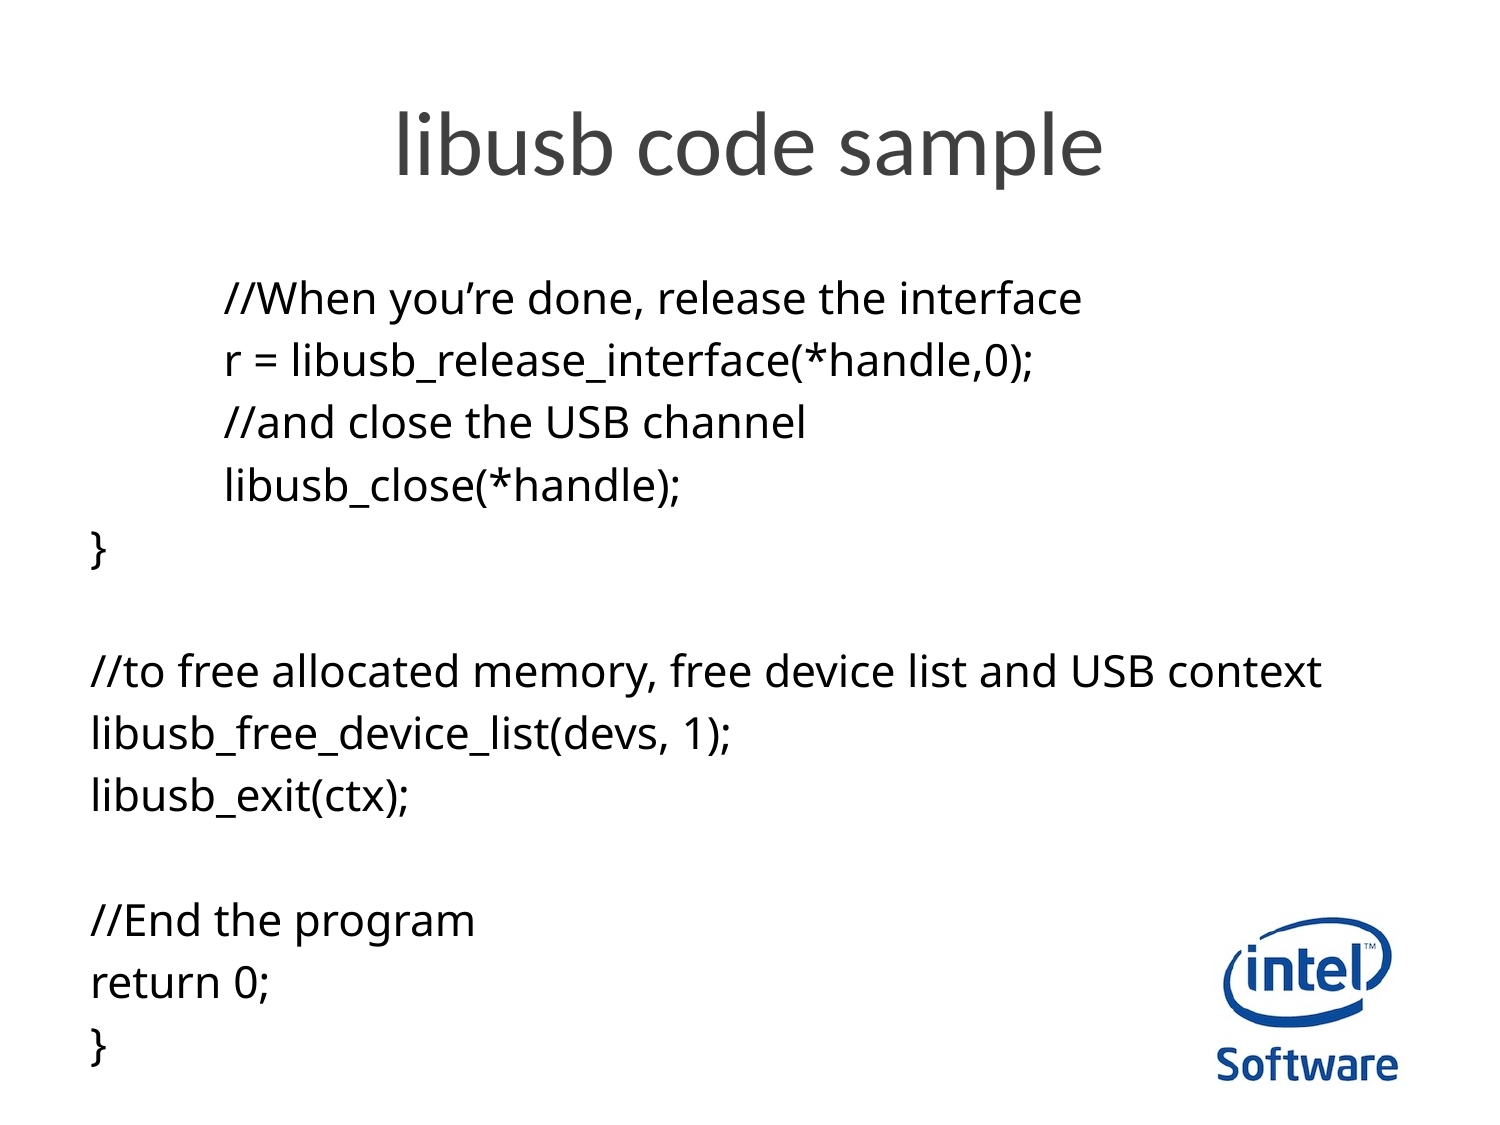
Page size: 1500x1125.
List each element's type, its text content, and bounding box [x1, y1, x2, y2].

picture [1212, 912, 1403, 1087]
list //When you’re done, release the interface r = libusb_release_interface(*handle,0); //and close the USB channel libusb_close(*handle); } //to free allocated memory, free device list and USB context libusb_free_device_list(devs, 1); libusb_exit(ctx); //End the program return 0; } [75, 262, 1425, 1086]
title libusb code sample [75, 45, 1425, 233]
